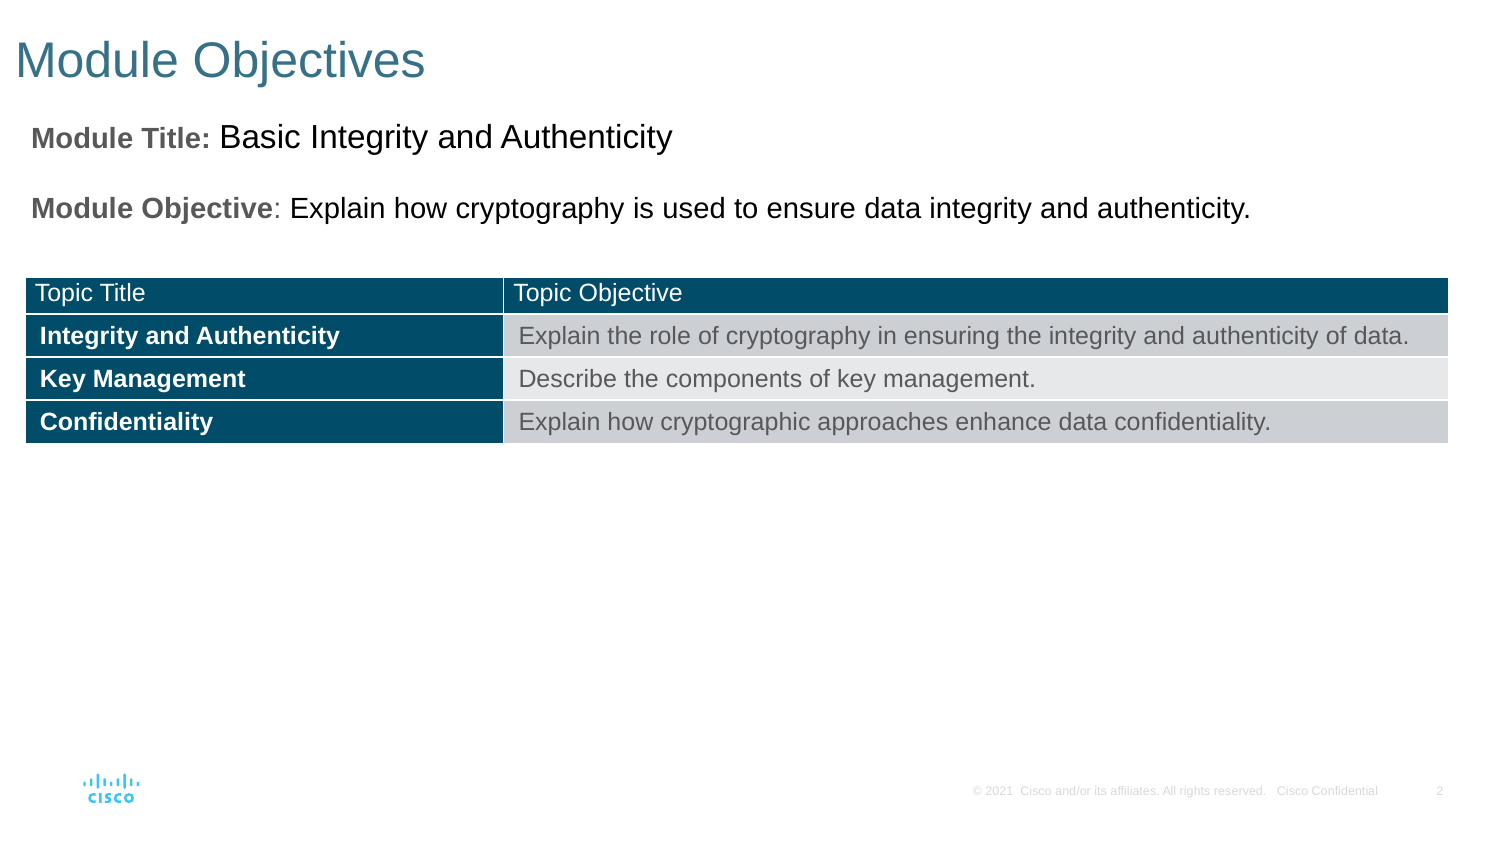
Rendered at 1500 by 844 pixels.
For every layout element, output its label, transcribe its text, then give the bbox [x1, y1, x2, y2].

title Module Objectives [0, 6, 1500, 108]
table_cell Explain the role of cryptography in ensuring the integrity and authenticity of data. [504, 315, 1448, 356]
table_header Topic Objective [504, 278, 1448, 313]
table_header Topic Title [26, 278, 503, 313]
table_cell Key Management [26, 358, 503, 399]
table_cell Integrity and Authenticity [26, 315, 503, 356]
table_cell Explain how cryptographic approaches enhance data confidentiality. [504, 401, 1448, 443]
table_cell Confidentiality [26, 401, 503, 443]
list Module Title: Basic Integrity and Authenticity Module Objective: Explain how cryptography is used to ensure data integrity and authenticity. [16, 107, 1449, 244]
table_cell Describe the components of key management. [504, 358, 1448, 399]
